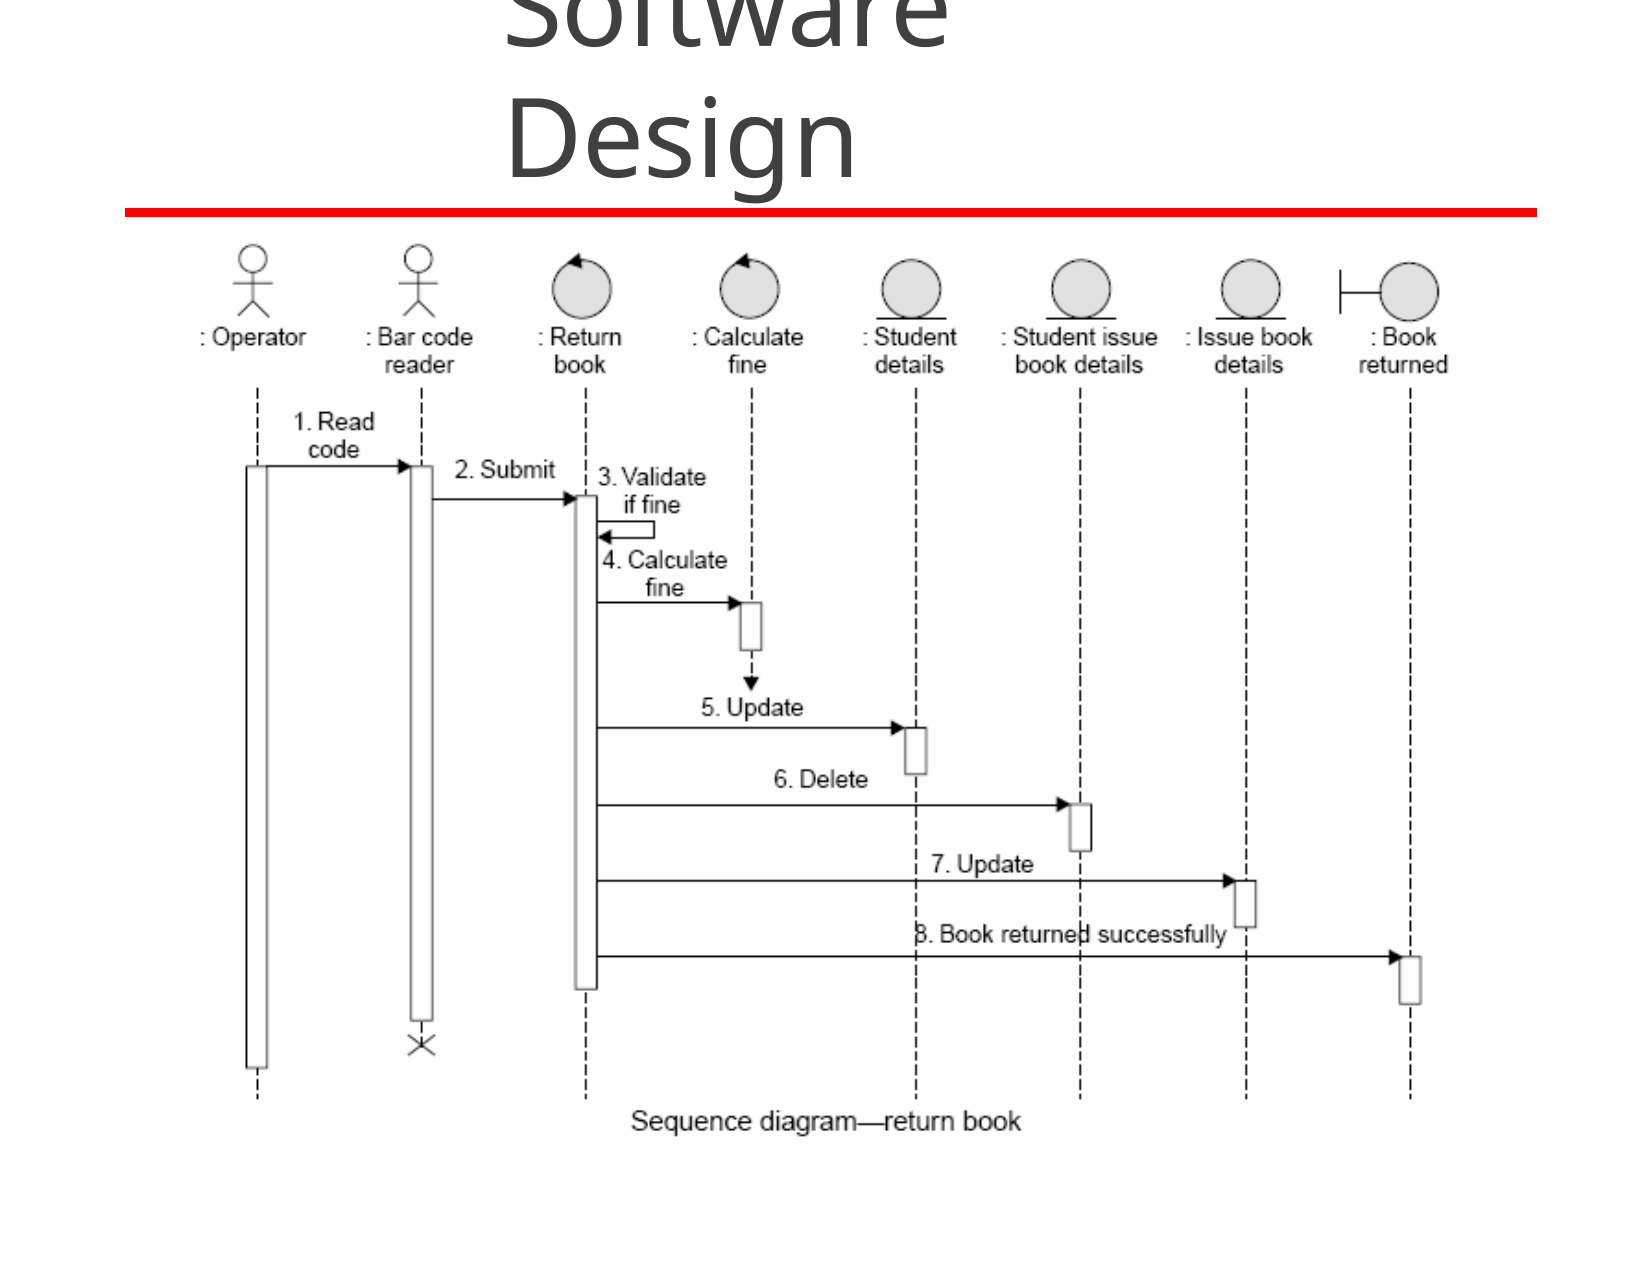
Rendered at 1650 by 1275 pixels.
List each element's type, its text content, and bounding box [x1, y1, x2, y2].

title Software Design [500, 0, 1250, 200]
text_box [174, 237, 1480, 1155]
